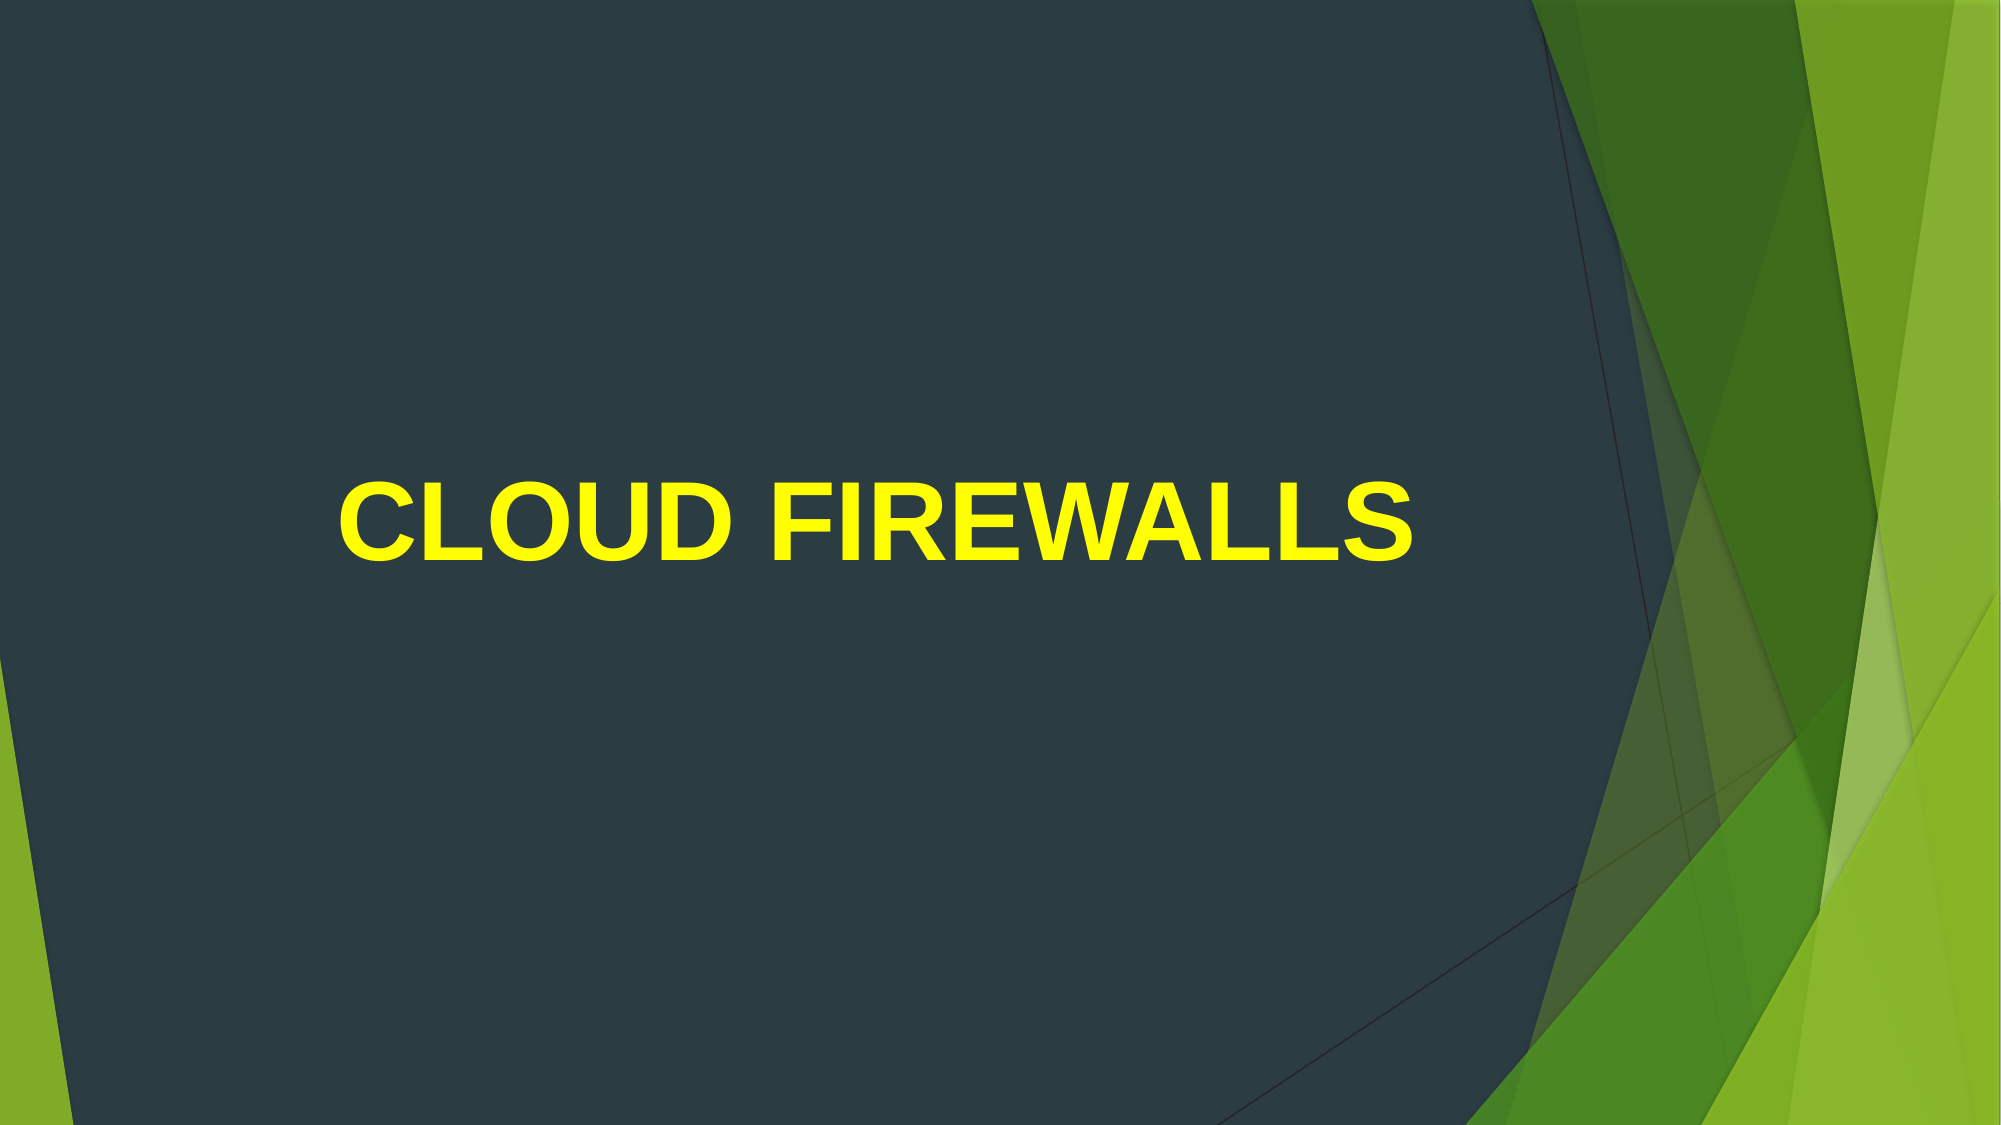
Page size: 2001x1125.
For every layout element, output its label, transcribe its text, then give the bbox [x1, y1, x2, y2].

text_box CLOUD FIREWALLS [187, 440, 1568, 591]
